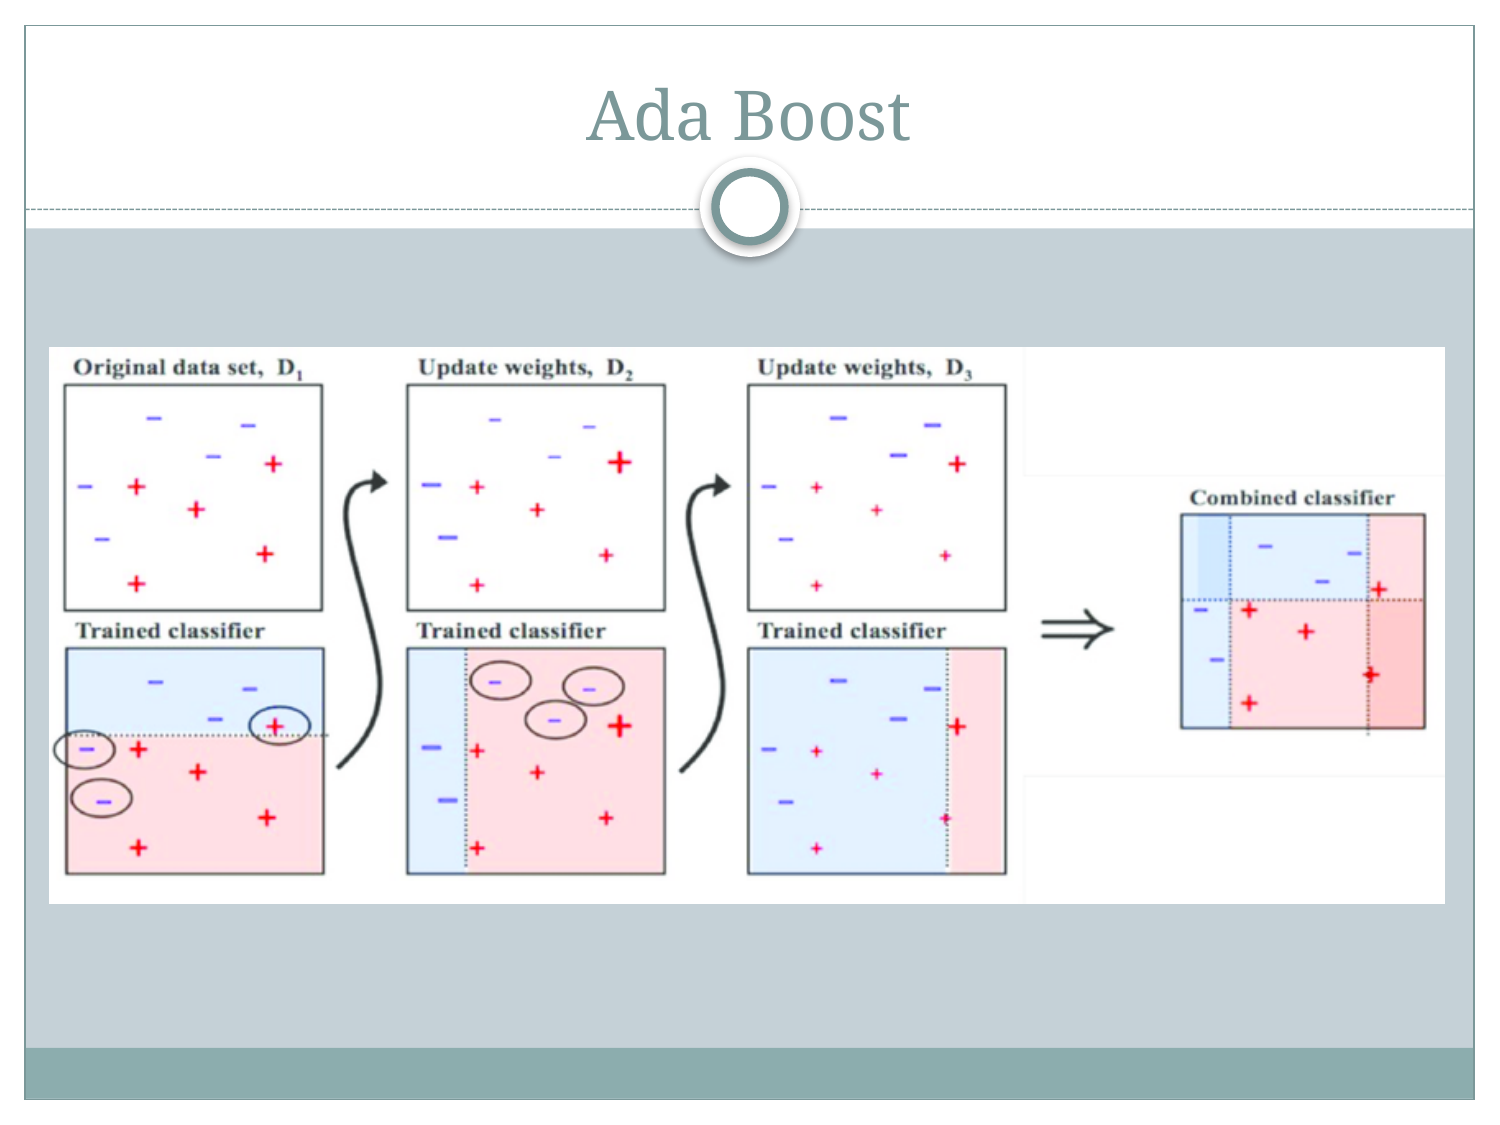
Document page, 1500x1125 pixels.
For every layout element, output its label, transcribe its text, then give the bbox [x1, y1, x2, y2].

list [49, 347, 1445, 904]
title Ada Boost [49, 37, 1450, 162]
